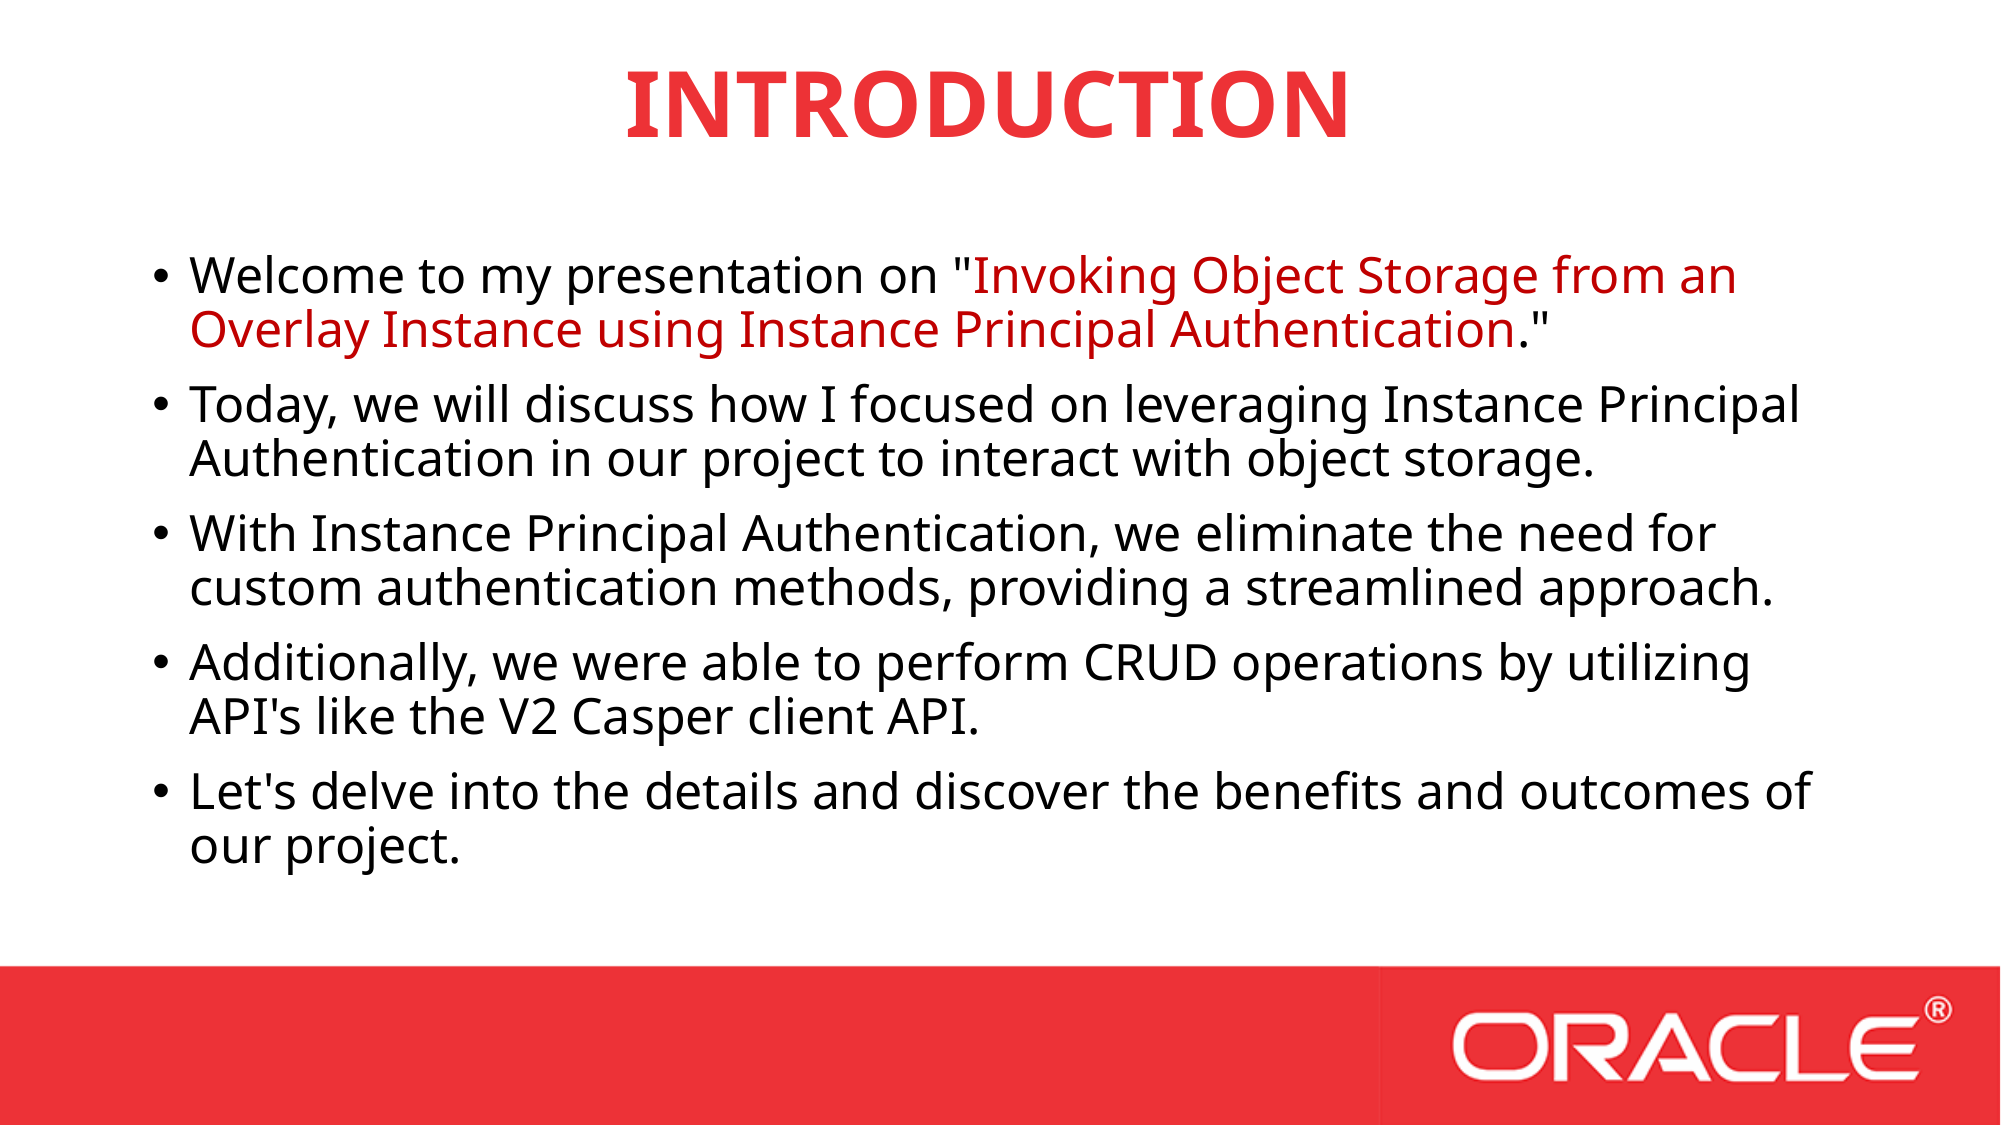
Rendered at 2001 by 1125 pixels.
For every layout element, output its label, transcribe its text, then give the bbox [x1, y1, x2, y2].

title INTRODUCTION [127, 0, 1853, 217]
list Welcome to my presentation on "Invoking Object Storage from an Overlay Instance using Instance Principal Authentication." Today, we will discuss how I focused on leveraging Instance Principal Authentication in our project to interact with object storage. With Instance Principal Authentication, we eliminate the need for custom authentication methods, providing a streamlined approach. Additionally, we were able to perform CRUD operations by utilizing API's like the V2 Casper client API. Let's delve into the details and discover the benefits and outcomes of our project. [137, 243, 1863, 943]
picture [0, 0, 2001, 1125]
